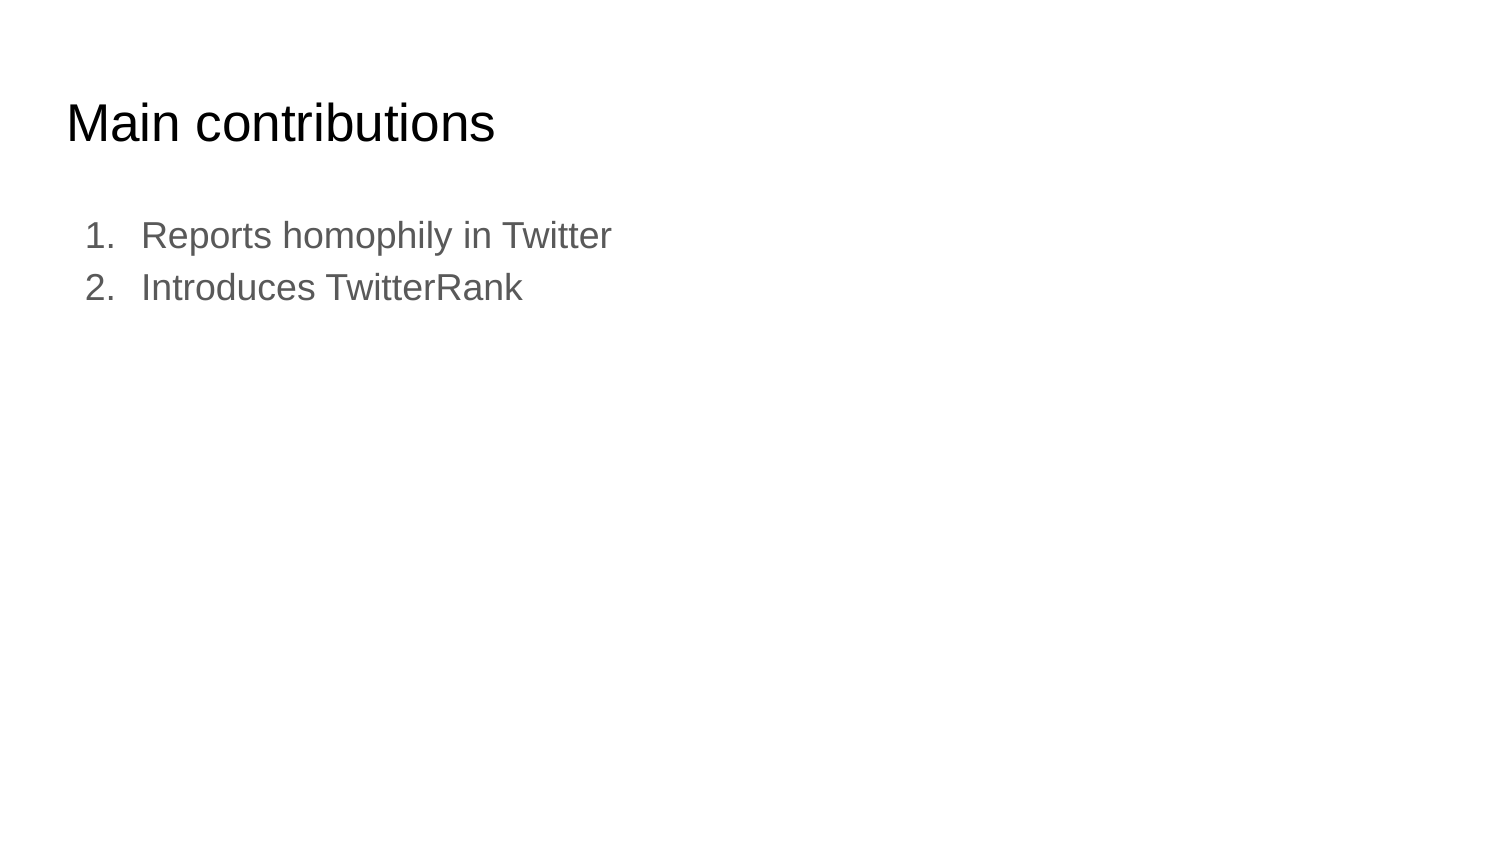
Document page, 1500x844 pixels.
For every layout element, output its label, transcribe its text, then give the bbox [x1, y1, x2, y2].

list Reports homophily in Twitter Introduces TwitterRank [51, 189, 1449, 750]
title Main contributions [51, 72, 1449, 167]
